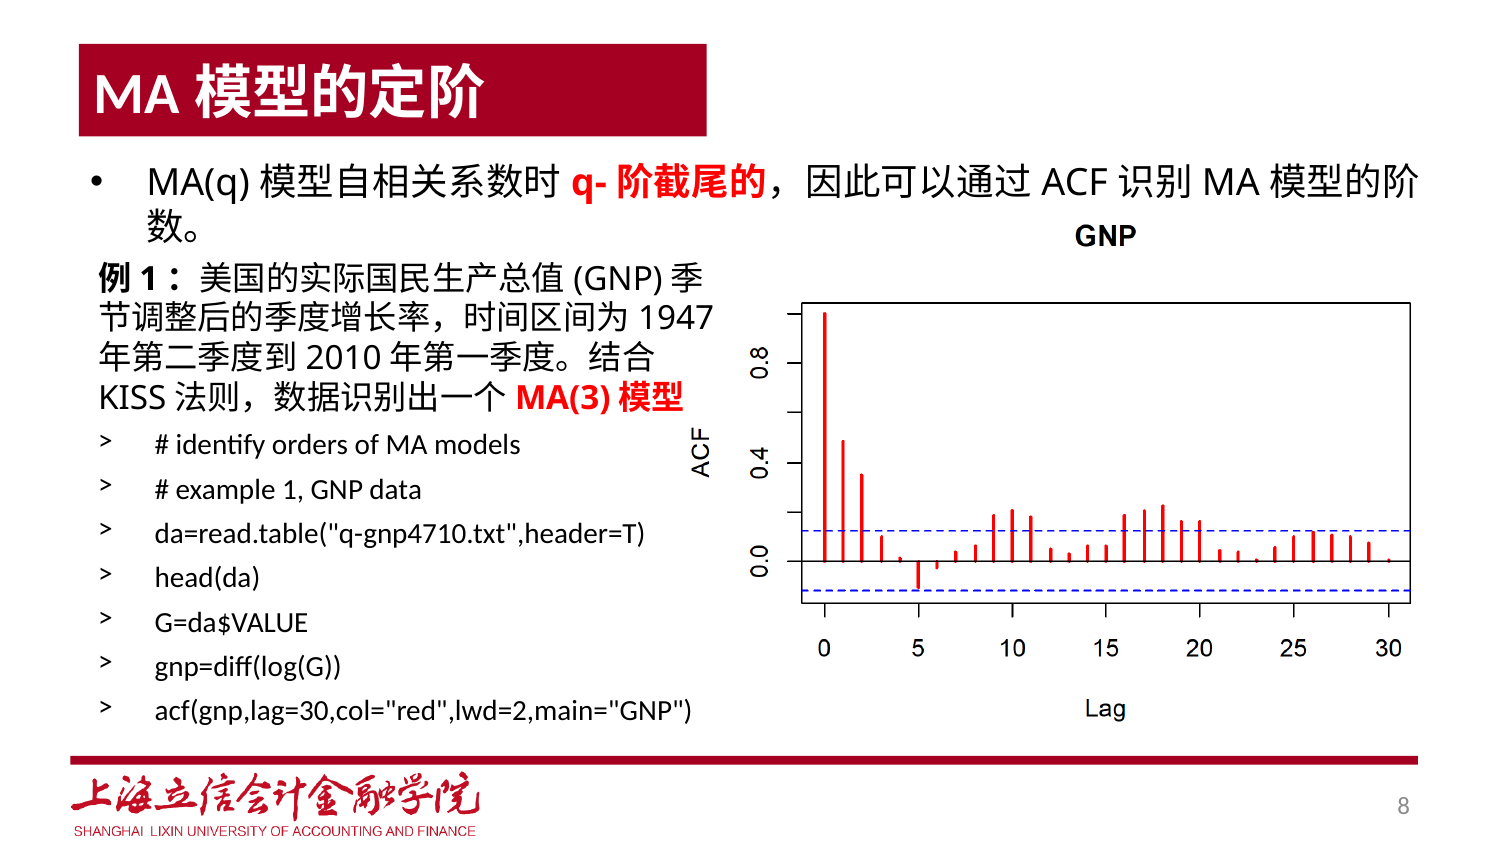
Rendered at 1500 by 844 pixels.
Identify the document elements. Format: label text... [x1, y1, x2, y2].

picture [64, 765, 487, 844]
list MA(q)模型自相关系数时q-阶截尾的，因此可以通过ACF识别MA模型的阶数。 [75, 150, 1436, 753]
text_box MA模型的定阶 [77, 42, 709, 139]
text_box 例1：美国的实际国民生产总值(GNP)季节调整后的季度增长率，时间区间为1947年第二季度到2010年第一季度。结合KISS法则，数据识别出一个MA(3)模型 # identify orders of MA models # example 1, GNP data da=read.table("q-gnp4710.txt",header=T) head(da) G=da$VALUE gnp=diff(log(G)) acf(gnp,lag=30,col="red",lwd=2,main="GNP") [83, 249, 739, 774]
slide_number 8 [1074, 782, 1425, 827]
picture [684, 220, 1436, 729]
